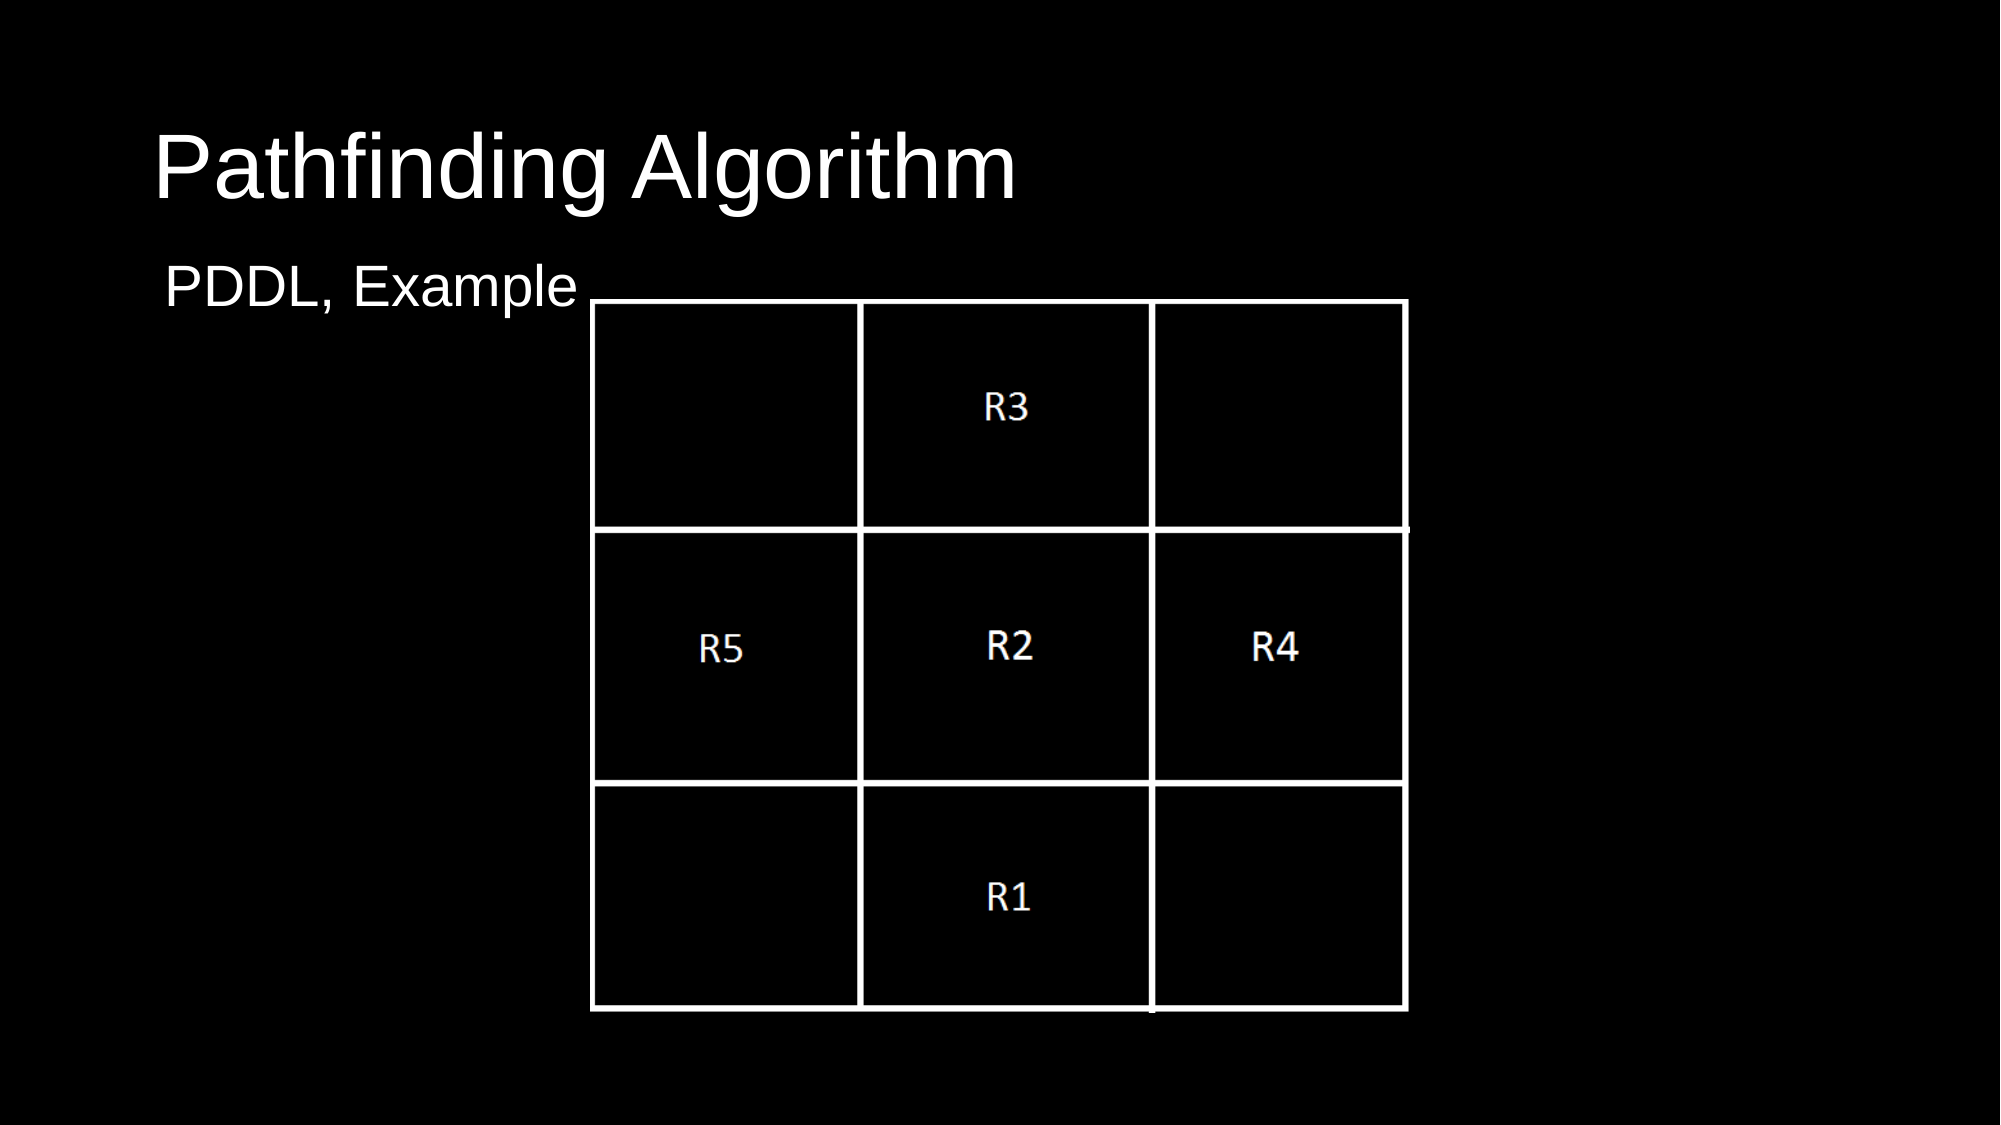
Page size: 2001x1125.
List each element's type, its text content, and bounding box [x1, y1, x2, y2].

list PDDL, Example [149, 248, 1000, 384]
title Pathfinding Algorithm [137, 59, 1863, 278]
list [589, 299, 1410, 1013]
